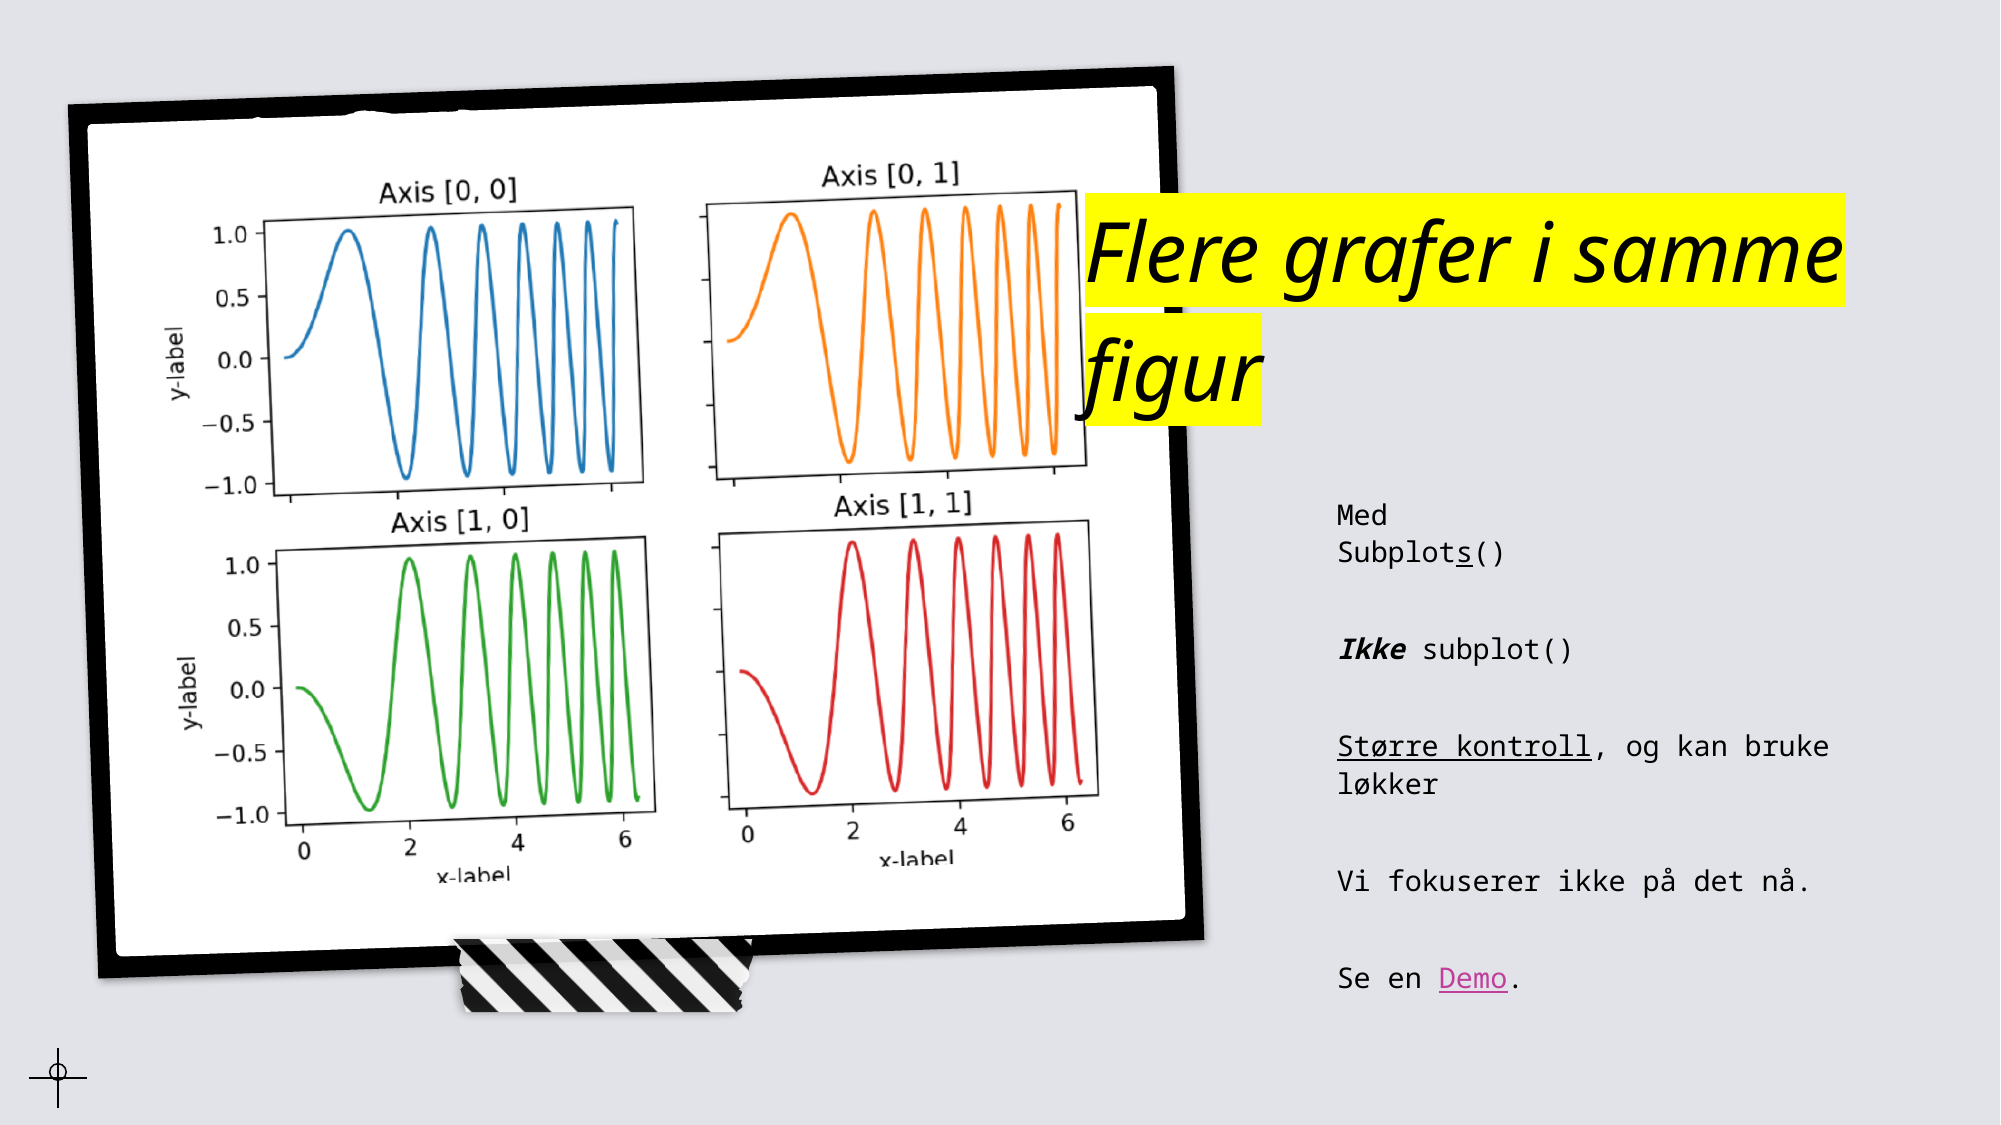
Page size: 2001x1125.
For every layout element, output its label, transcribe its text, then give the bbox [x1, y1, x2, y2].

text_box [87, 85, 1186, 957]
text_box Flere grafer i samme figur [1069, 112, 1888, 426]
text_box [66, 64, 1177, 980]
text_box [0, 0, 2000, 1125]
picture [122, 152, 1156, 894]
text_box [754, 426, 1206, 957]
text_box Med Subplots() Ikke subplot() Større kontroll, og kan bruke løkker Vi fokuserer ikke på det nå. Se en Demo. [1321, 485, 1855, 1015]
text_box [28, 1047, 88, 1109]
text_box [452, 938, 754, 1014]
